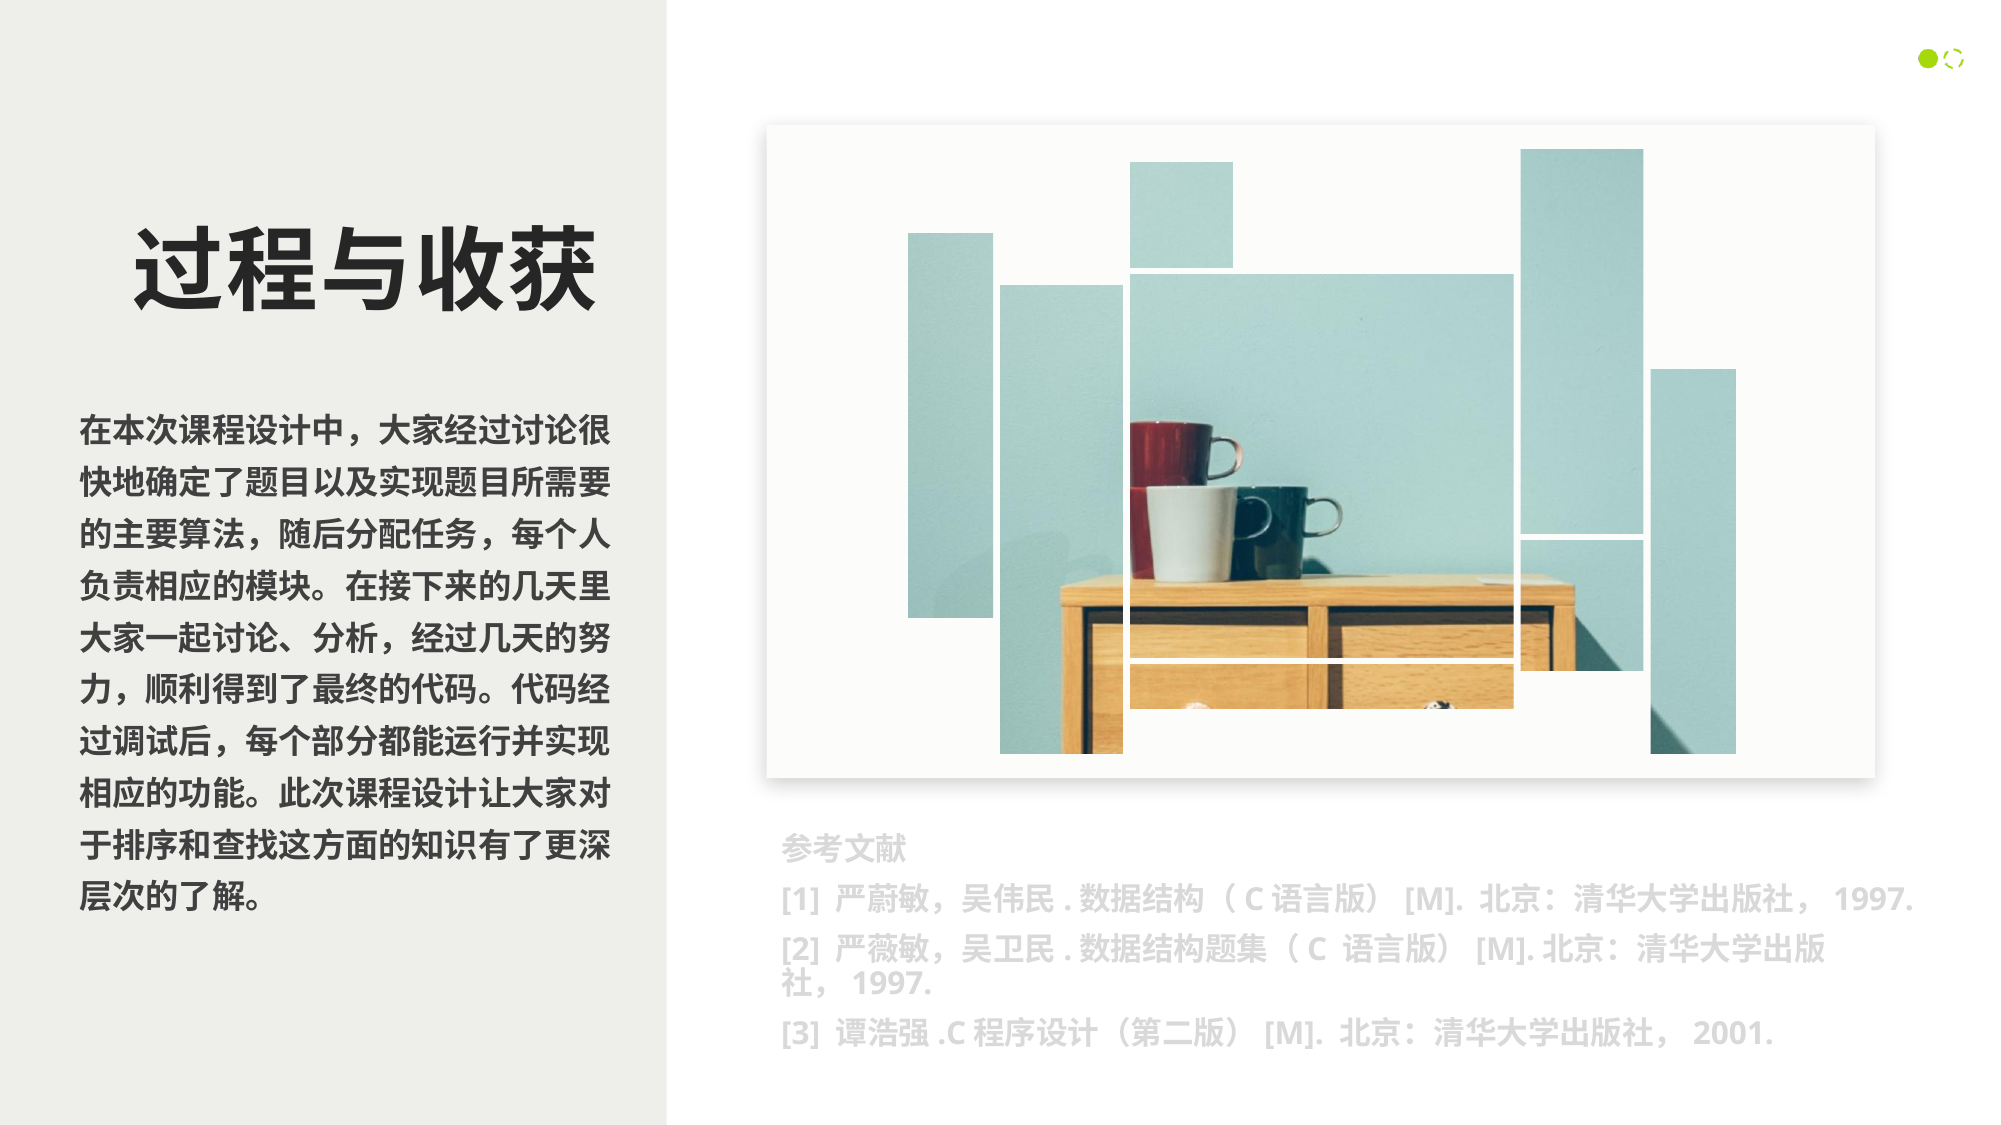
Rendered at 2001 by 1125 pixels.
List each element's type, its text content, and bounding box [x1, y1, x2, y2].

text_box 过程与收获 [125, 193, 615, 390]
text_box [766, 124, 1876, 779]
text_box 参考文献 [1] 严蔚敏，吴伟民.数据结构（C语言版）[M]. 北京：清华大学出版社，1997. [2] 严薇敏，吴卫民.数据结构题集（C 语言版）[M].北京：清华大学出版社，1997. [3] 谭浩强.C程序设计（第二版）[M]. 北京：清华大学出版社，2001. [766, 826, 1936, 1065]
picture [1881, 0, 2000, 119]
text_box 在本次课程设计中，大家经过讨论很快地确定了题目以及实现题目所需要的主要算法，随后分配任务，每个人负责相应的模块。在接下来的几天里大家一起讨论、分析，经过几天的努力，顺利得到了最终的代码。代码经过调试后，每个部分都能运行并实现相应的功能。此次课程设计让大家对于排序和查找这方面的知识有了更深层次的了解。 [64, 390, 639, 983]
text_box [0, 0, 668, 1125]
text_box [907, 149, 1736, 754]
